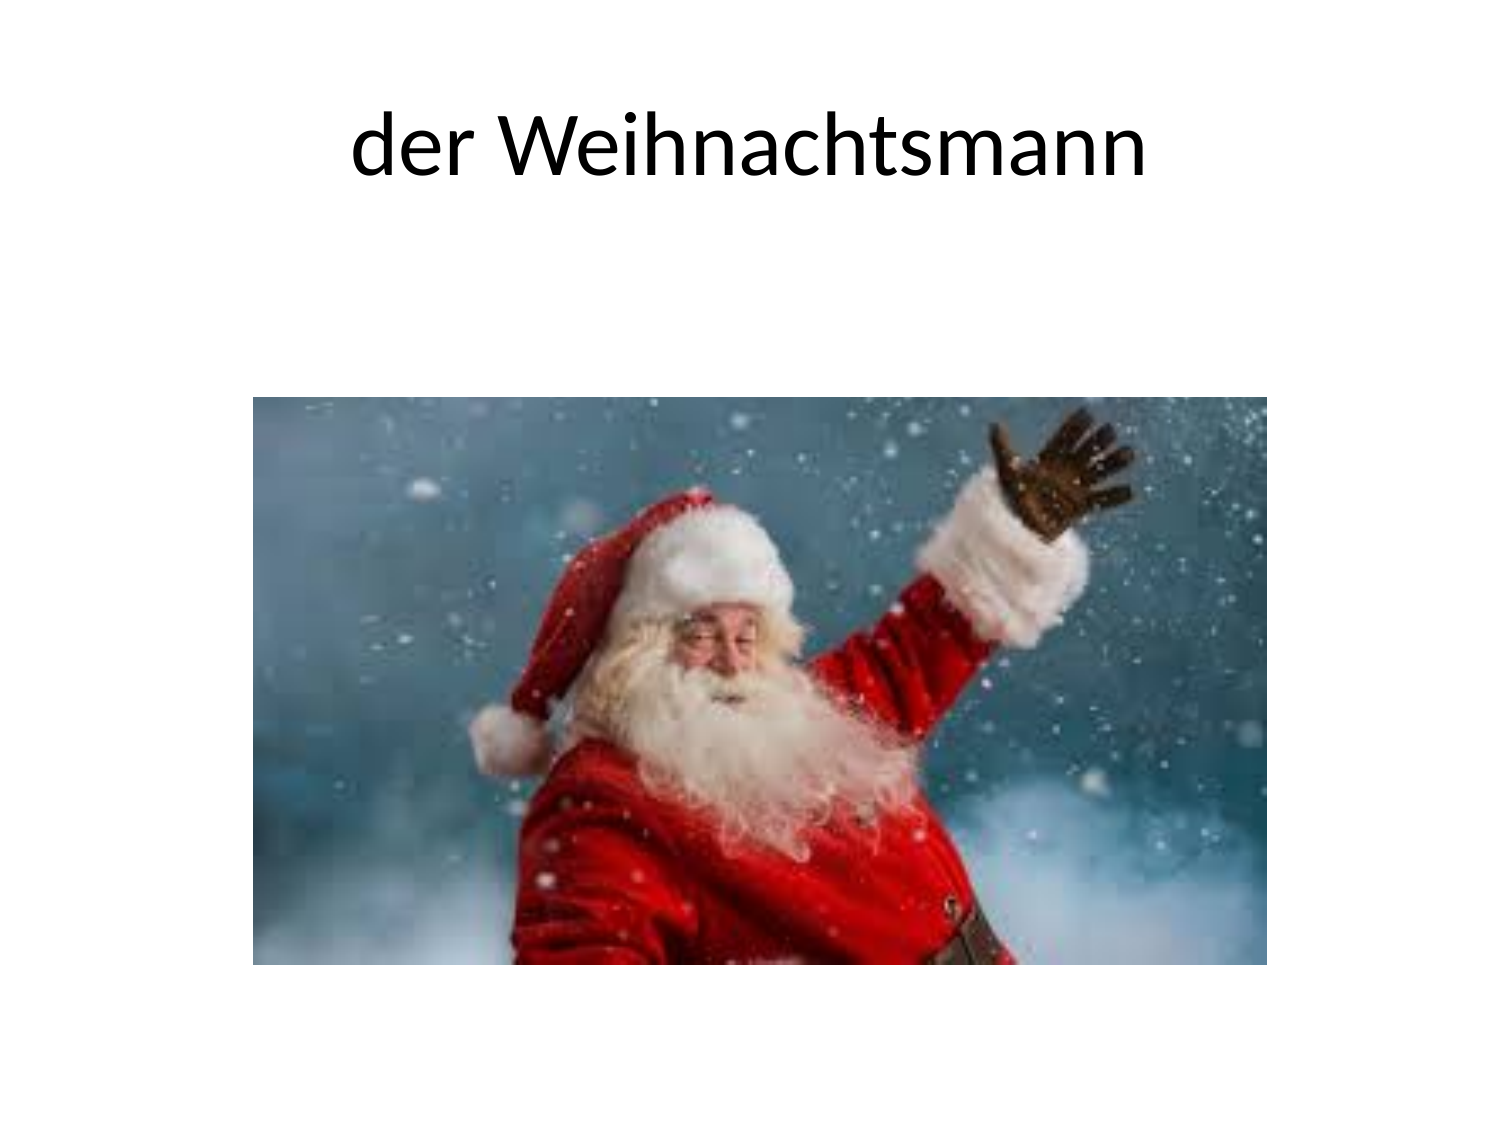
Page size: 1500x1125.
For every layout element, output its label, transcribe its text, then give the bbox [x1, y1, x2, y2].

title der Weihnachtsmann [75, 45, 1425, 233]
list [253, 396, 1267, 965]
